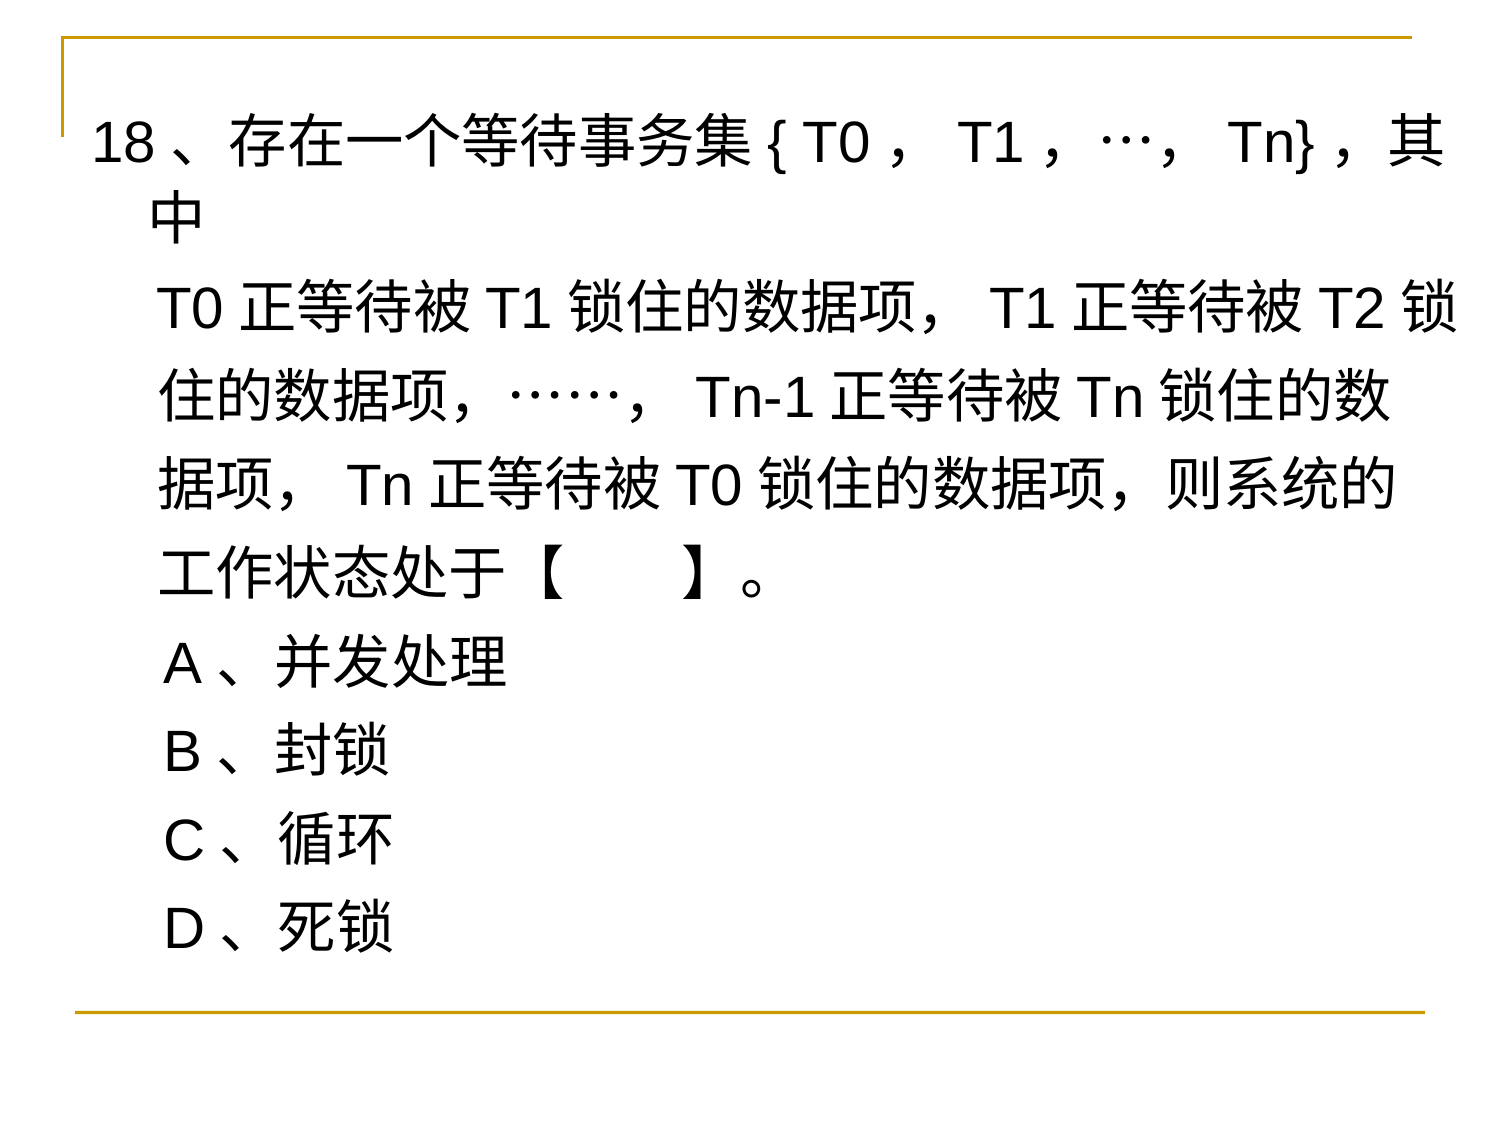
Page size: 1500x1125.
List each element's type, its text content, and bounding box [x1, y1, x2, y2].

list 18、存在一个等待事务集{ T0，T1，…，Tn}，其中 T0正等待被T1锁住的数据项，T1正等待被T2锁 住的数据项，……，Tn-1正等待被Tn锁住的数 据项，Tn正等待被T0锁住的数据项，则系统的 工作状态处于【 】。 A、并发处理 B、封锁 C、循环 D、死锁 [76, 90, 1483, 956]
